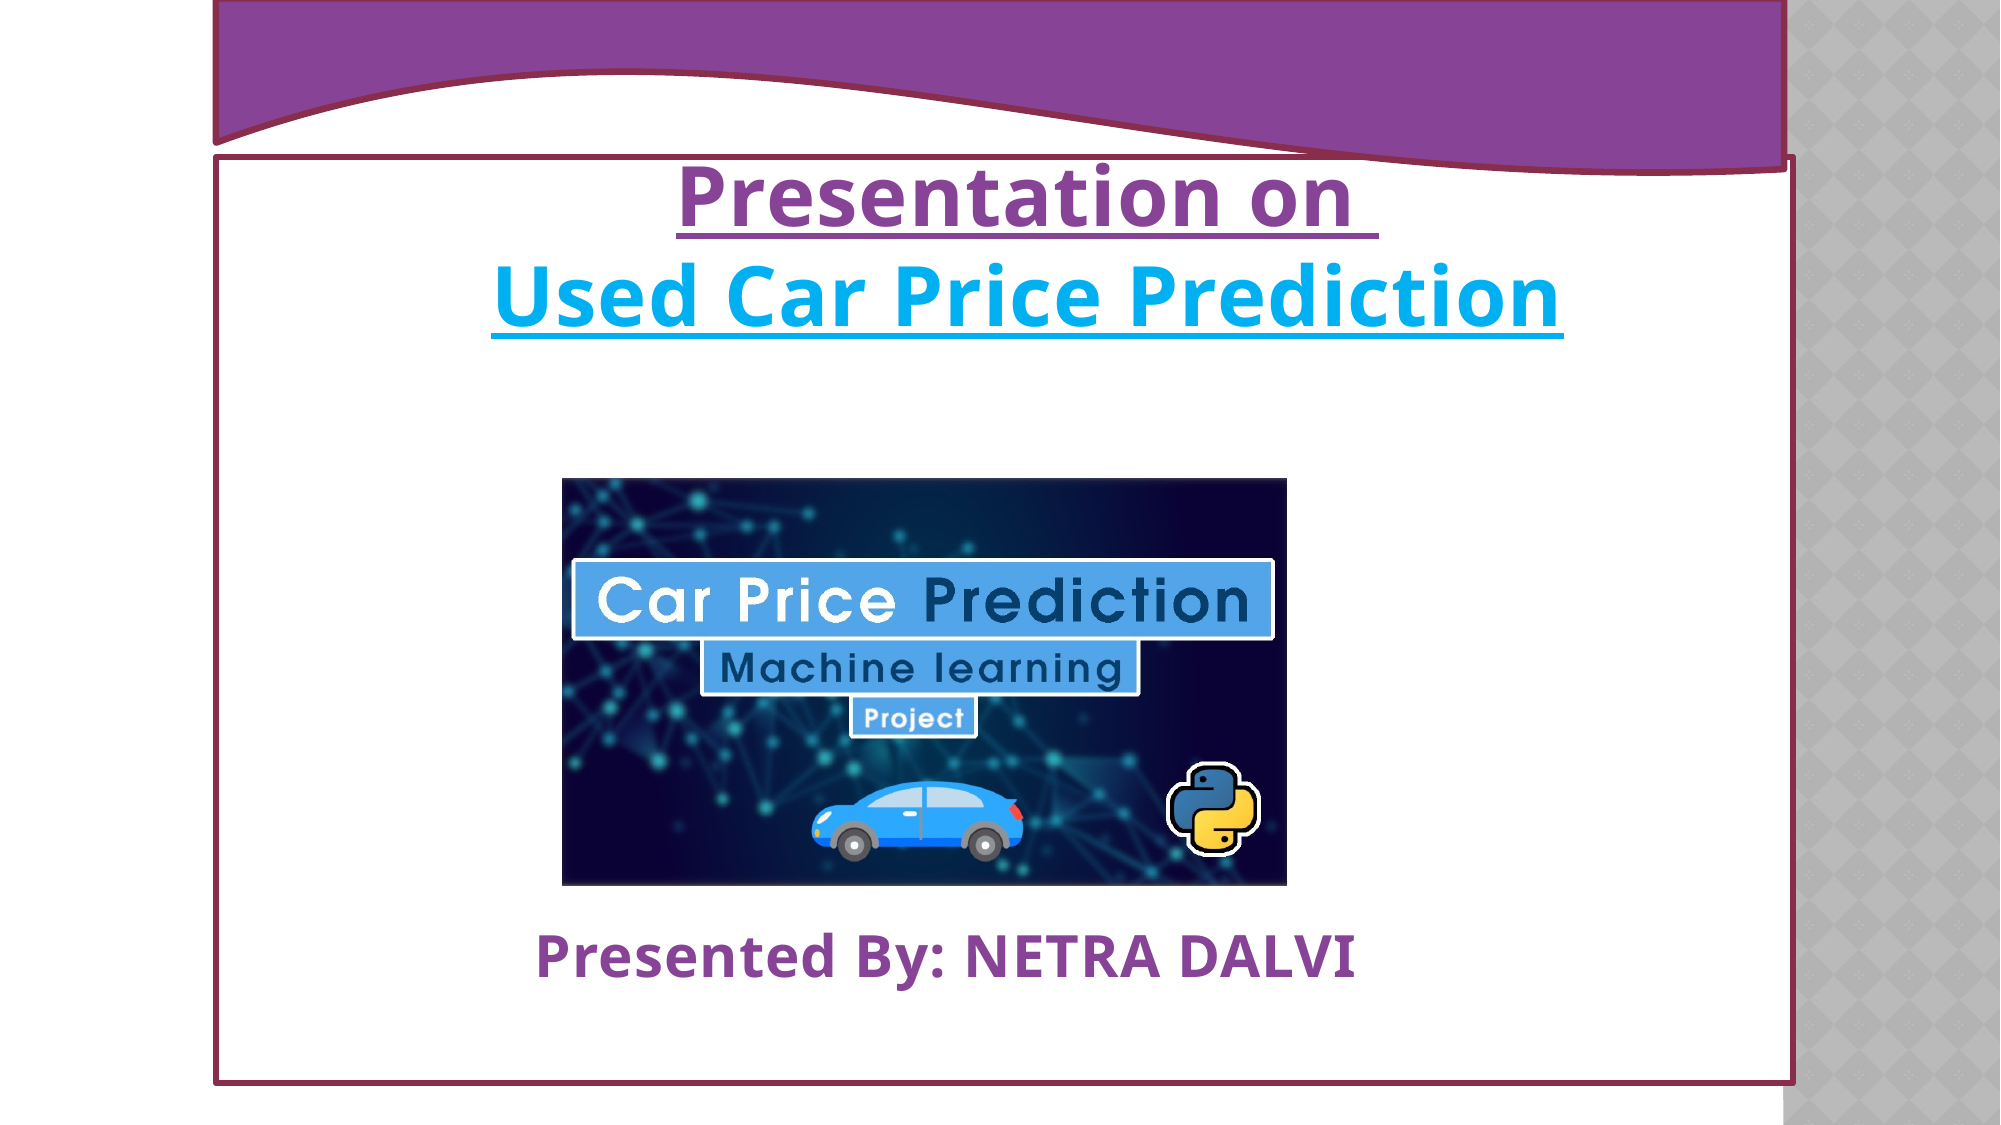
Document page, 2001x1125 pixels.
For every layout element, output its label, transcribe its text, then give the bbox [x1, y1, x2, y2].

text_box Presentation on Used Car Price Prediction [271, 135, 1784, 396]
text_box Presented By: NETRA DALVI [520, 911, 1682, 997]
text_box [213, 154, 1796, 1086]
text_box [212, 0, 1788, 173]
picture [562, 478, 1287, 886]
